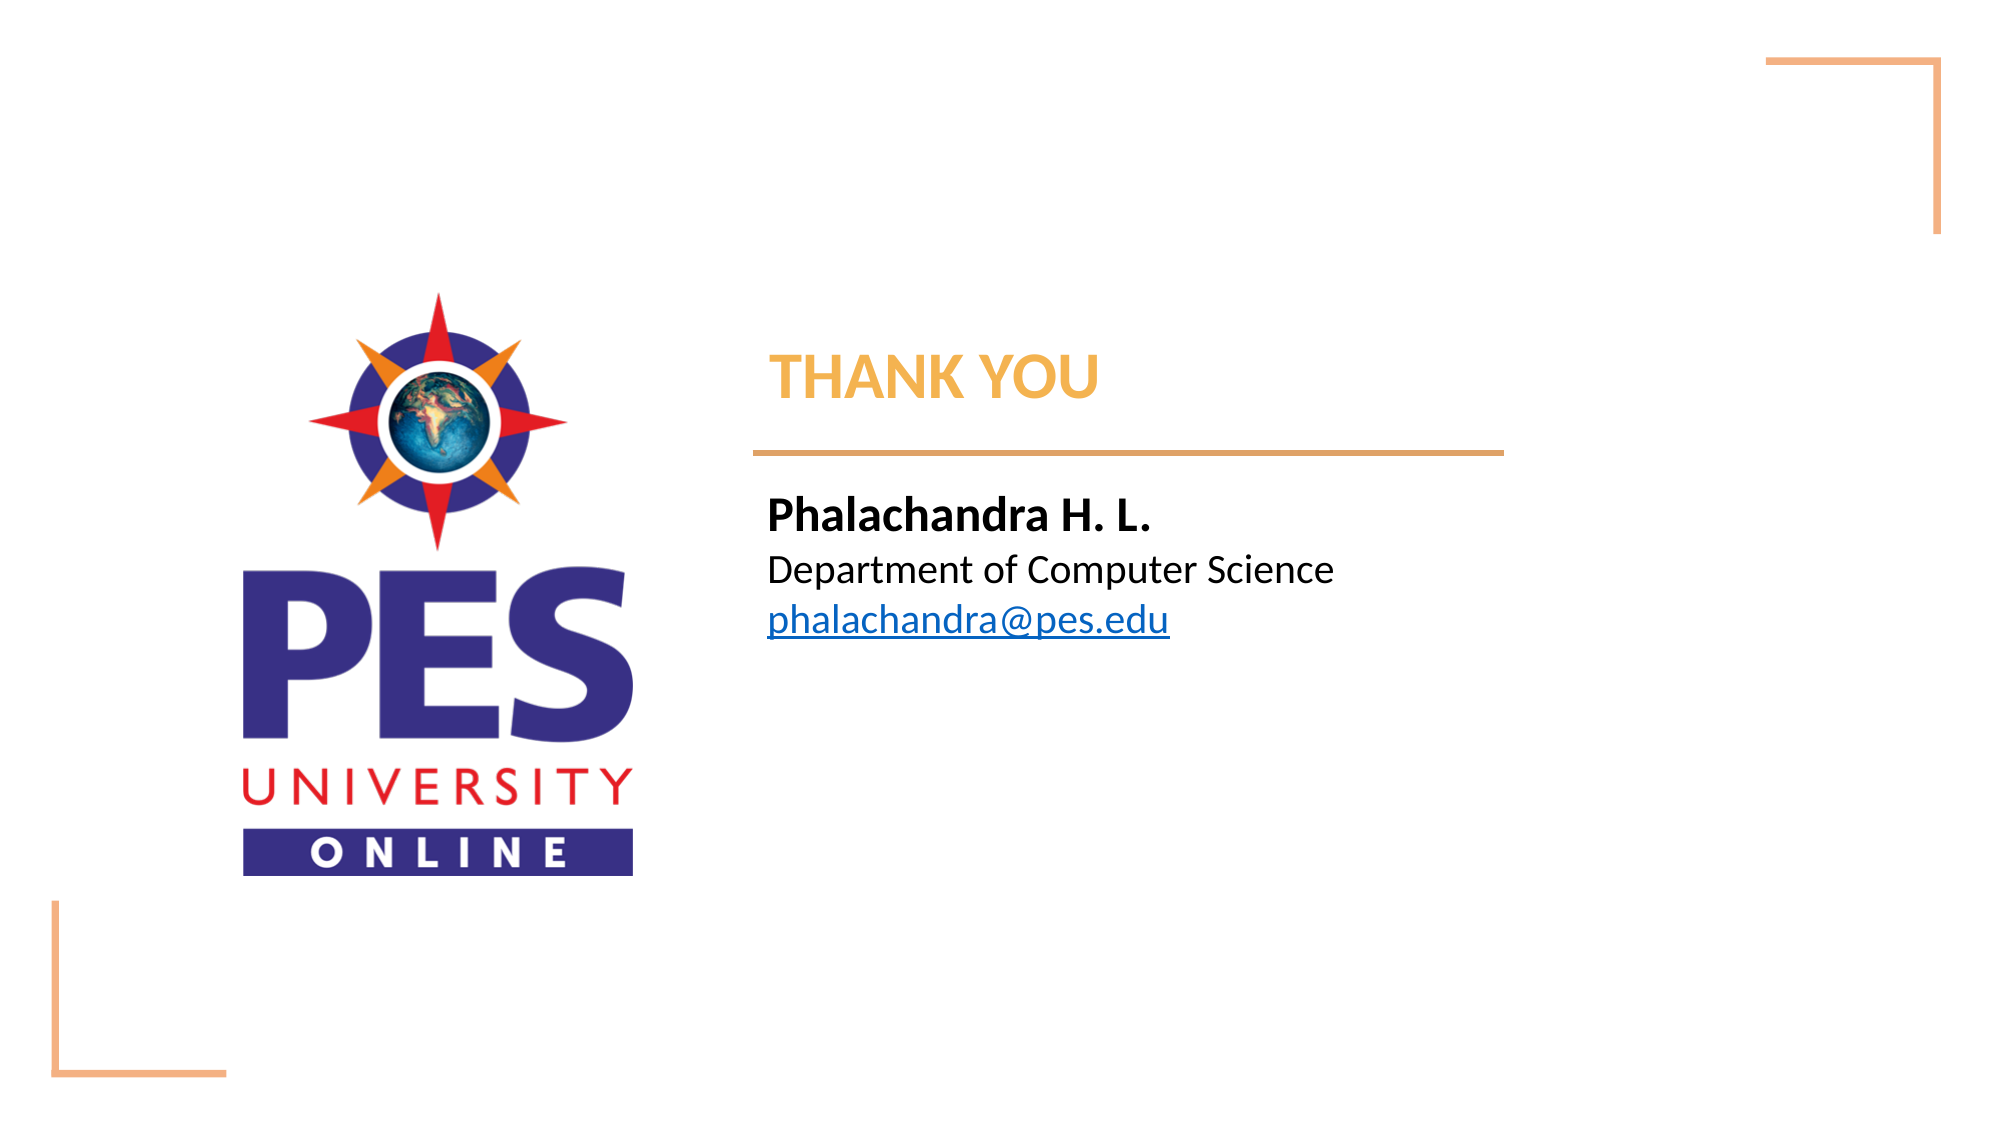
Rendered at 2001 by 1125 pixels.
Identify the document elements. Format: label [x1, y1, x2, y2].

text_box [51, 57, 1941, 1078]
